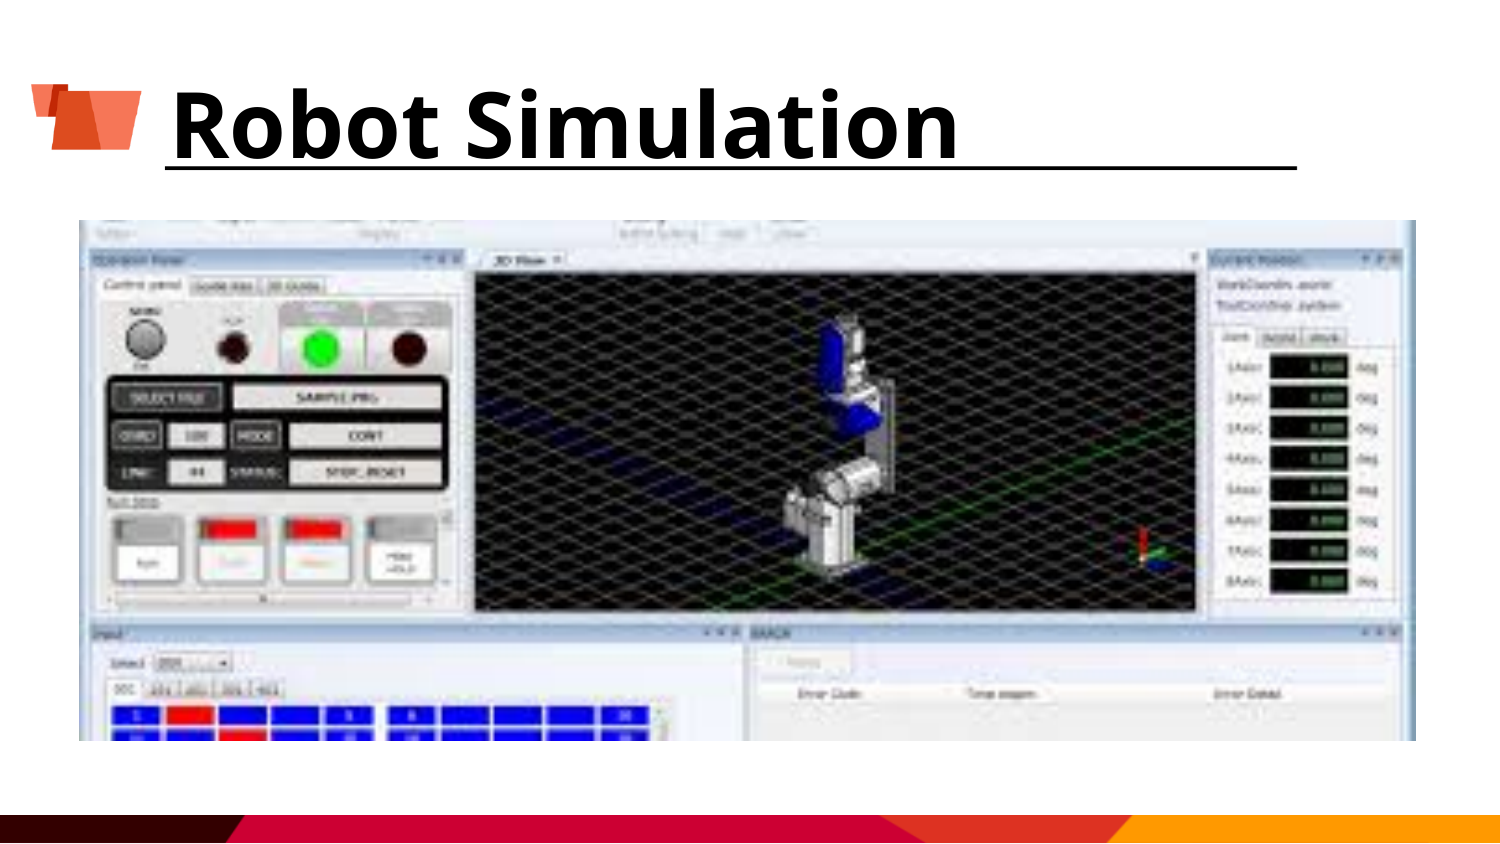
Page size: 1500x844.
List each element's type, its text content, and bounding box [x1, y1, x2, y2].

picture [0, 815, 1500, 844]
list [79, 221, 1416, 741]
title Robot Simulation [154, 61, 1308, 197]
picture [21, 73, 150, 160]
